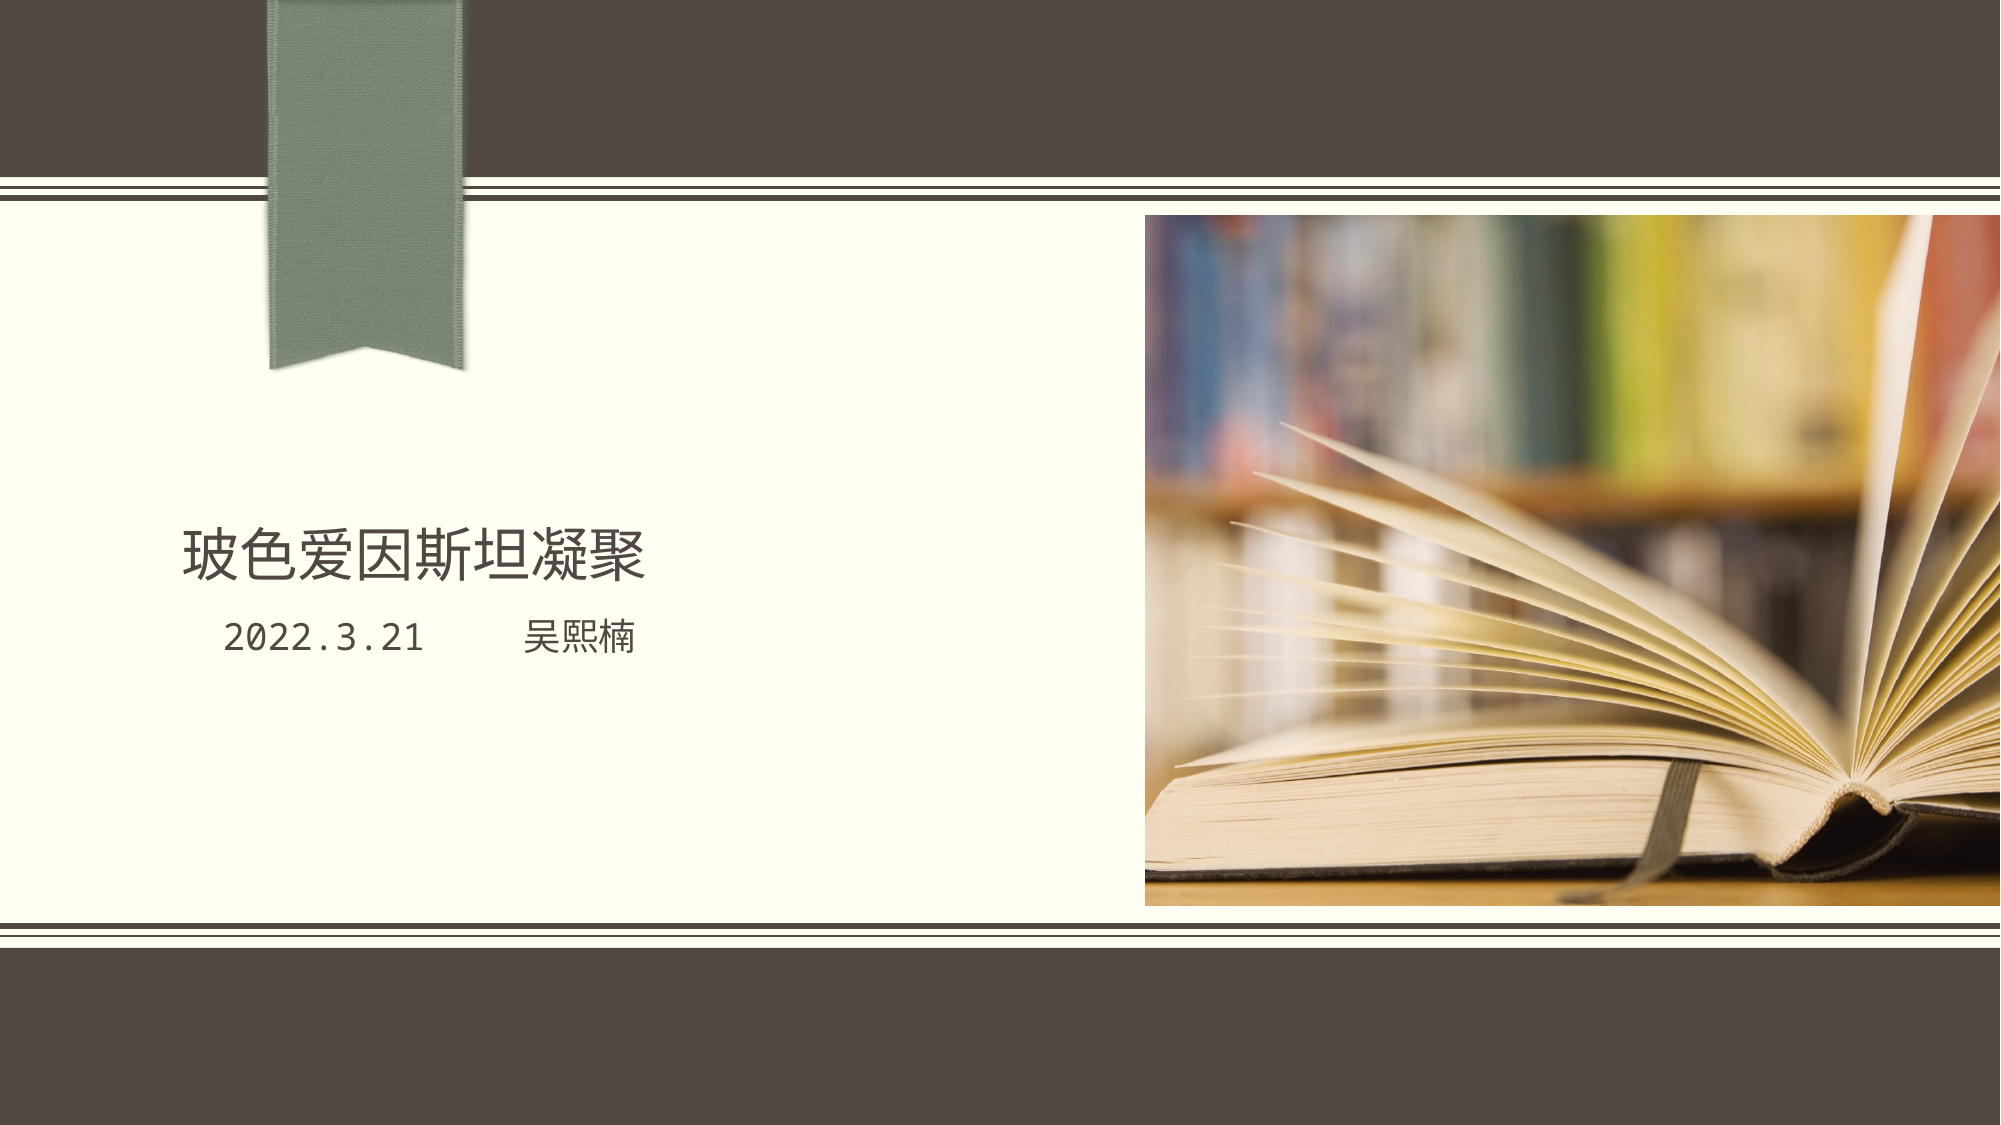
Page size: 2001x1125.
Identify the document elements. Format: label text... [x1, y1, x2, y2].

title 玻色爱因斯坦凝聚 [181, 376, 1122, 741]
picture [1145, 214, 2000, 906]
subtitle 2022.3.21 吴熙楠 [222, 610, 1139, 768]
